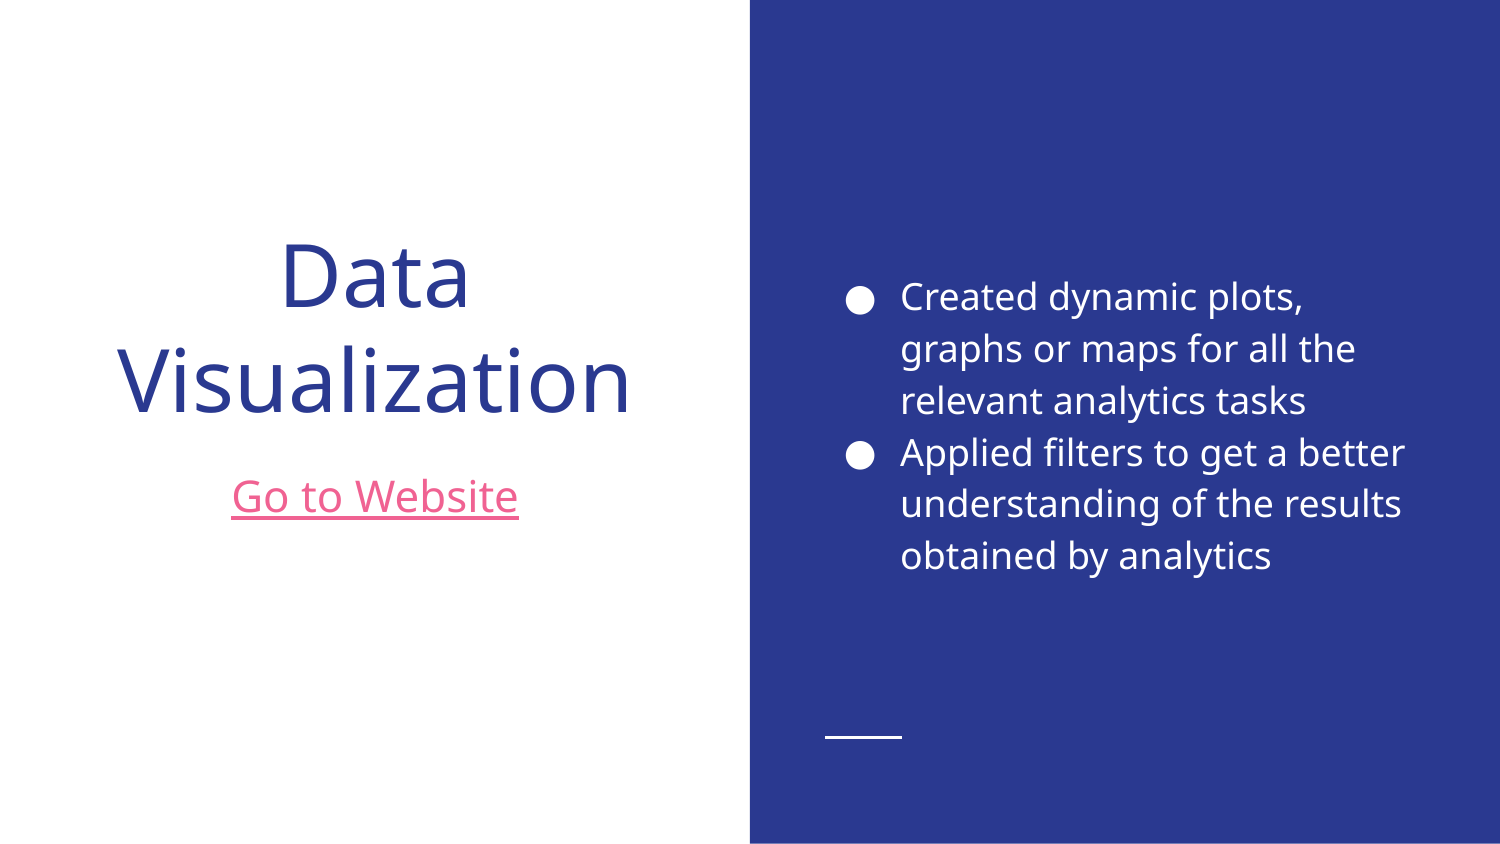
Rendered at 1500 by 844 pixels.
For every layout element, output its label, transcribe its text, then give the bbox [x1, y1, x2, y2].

list Created dynamic plots, graphs or maps for all the relevant analytics tasks Applied filters to get a better understanding of the results obtained by analytics [810, 118, 1440, 725]
subtitle Go to Website [43, 454, 708, 663]
title Data Visualization [43, 188, 708, 446]
